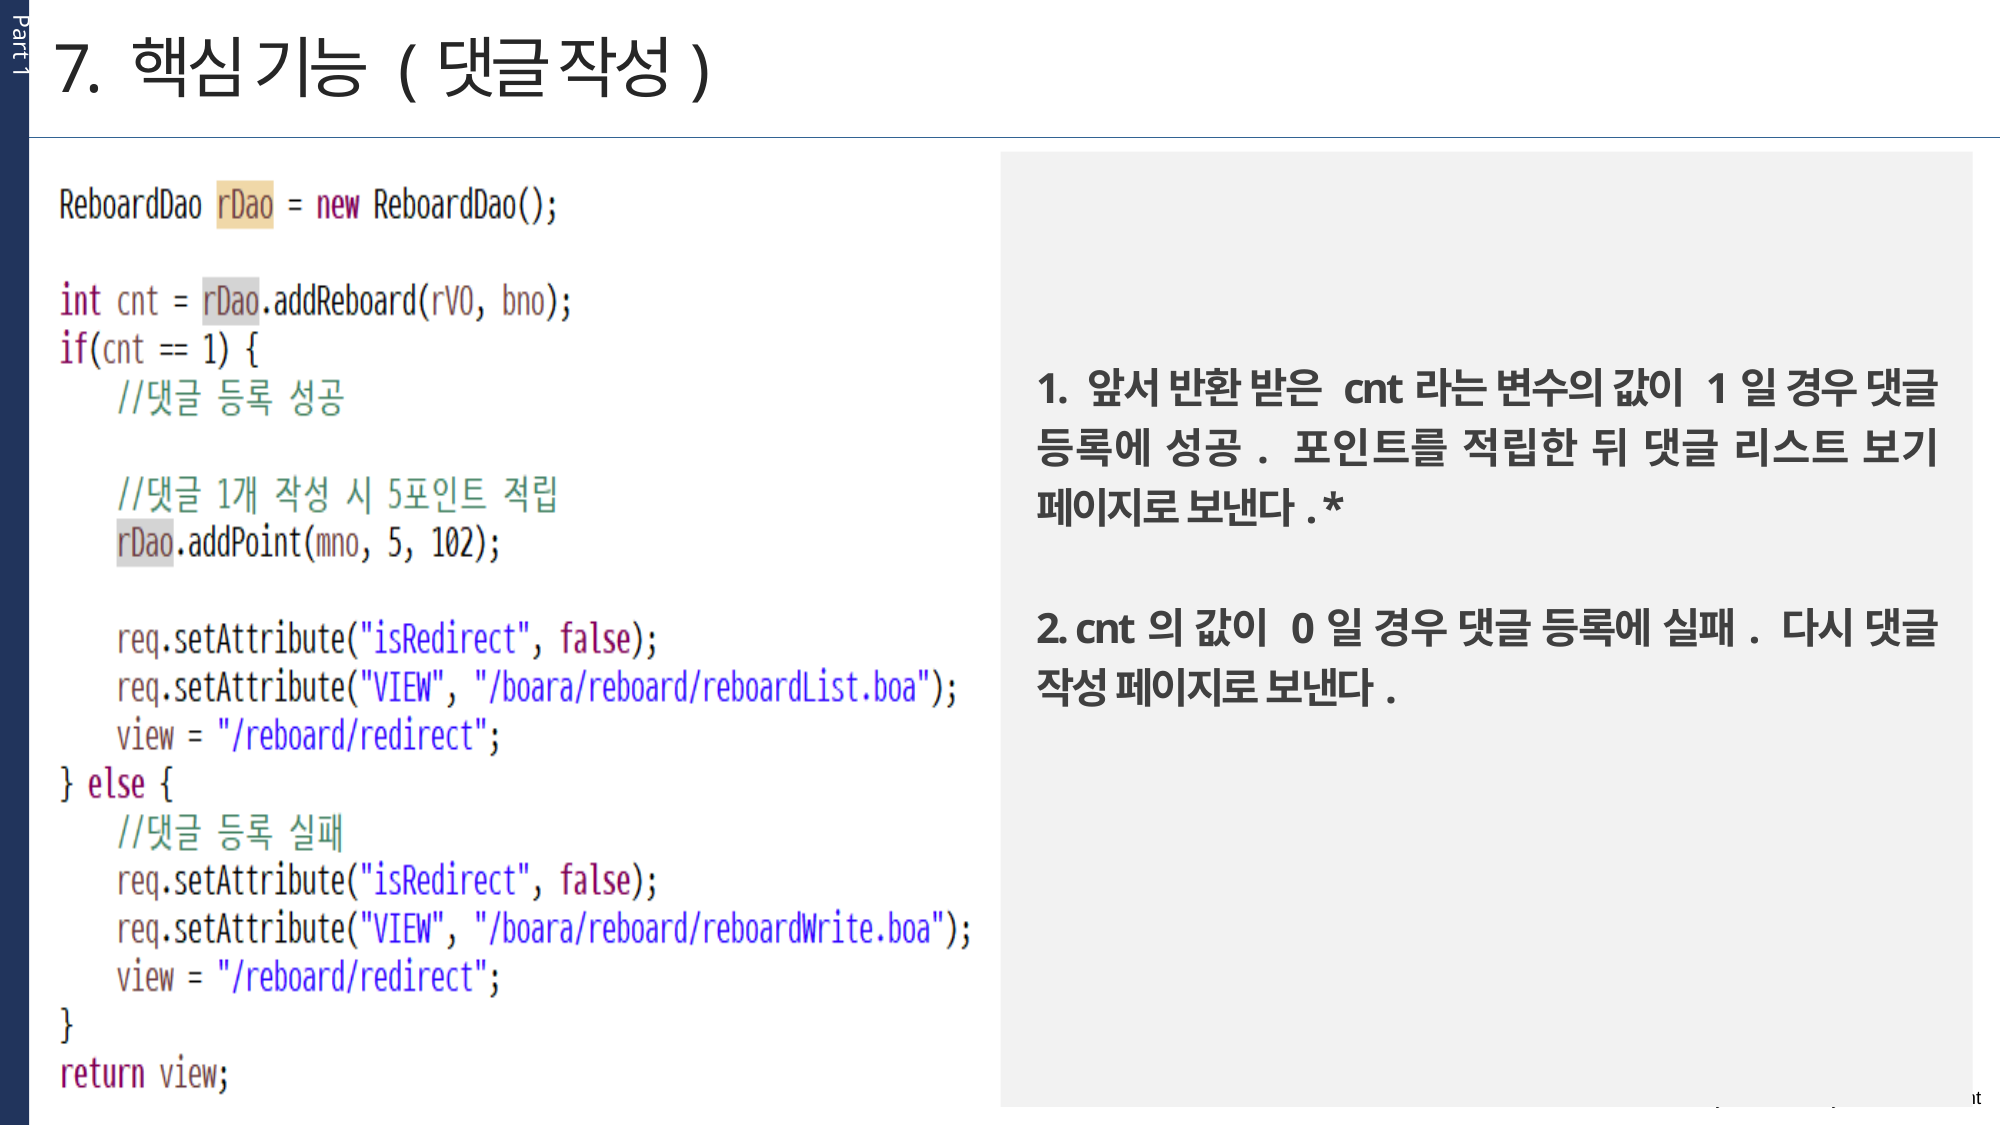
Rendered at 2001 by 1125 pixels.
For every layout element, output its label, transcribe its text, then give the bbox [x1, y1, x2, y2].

text_box 1. 앞서 반환 받은 cnt라는 변수의 값이 1일 경우 댓글 등록에 성공. 포인트를 적립한 뒤 댓글 리스트 보기 페이지로 보낸다. * 2. cnt의 값이 0일 경우 댓글 등록에 실패. 다시 댓글 작성 페이지로 보낸다. [1021, 344, 1952, 720]
text_box 7. 핵심 기능 (댓글 작성) [44, 18, 726, 113]
text_box [1000, 151, 1974, 1108]
text_box [0, 304, 30, 1125]
picture [54, 158, 985, 1107]
text_box Part 1 [0, 0, 44, 304]
